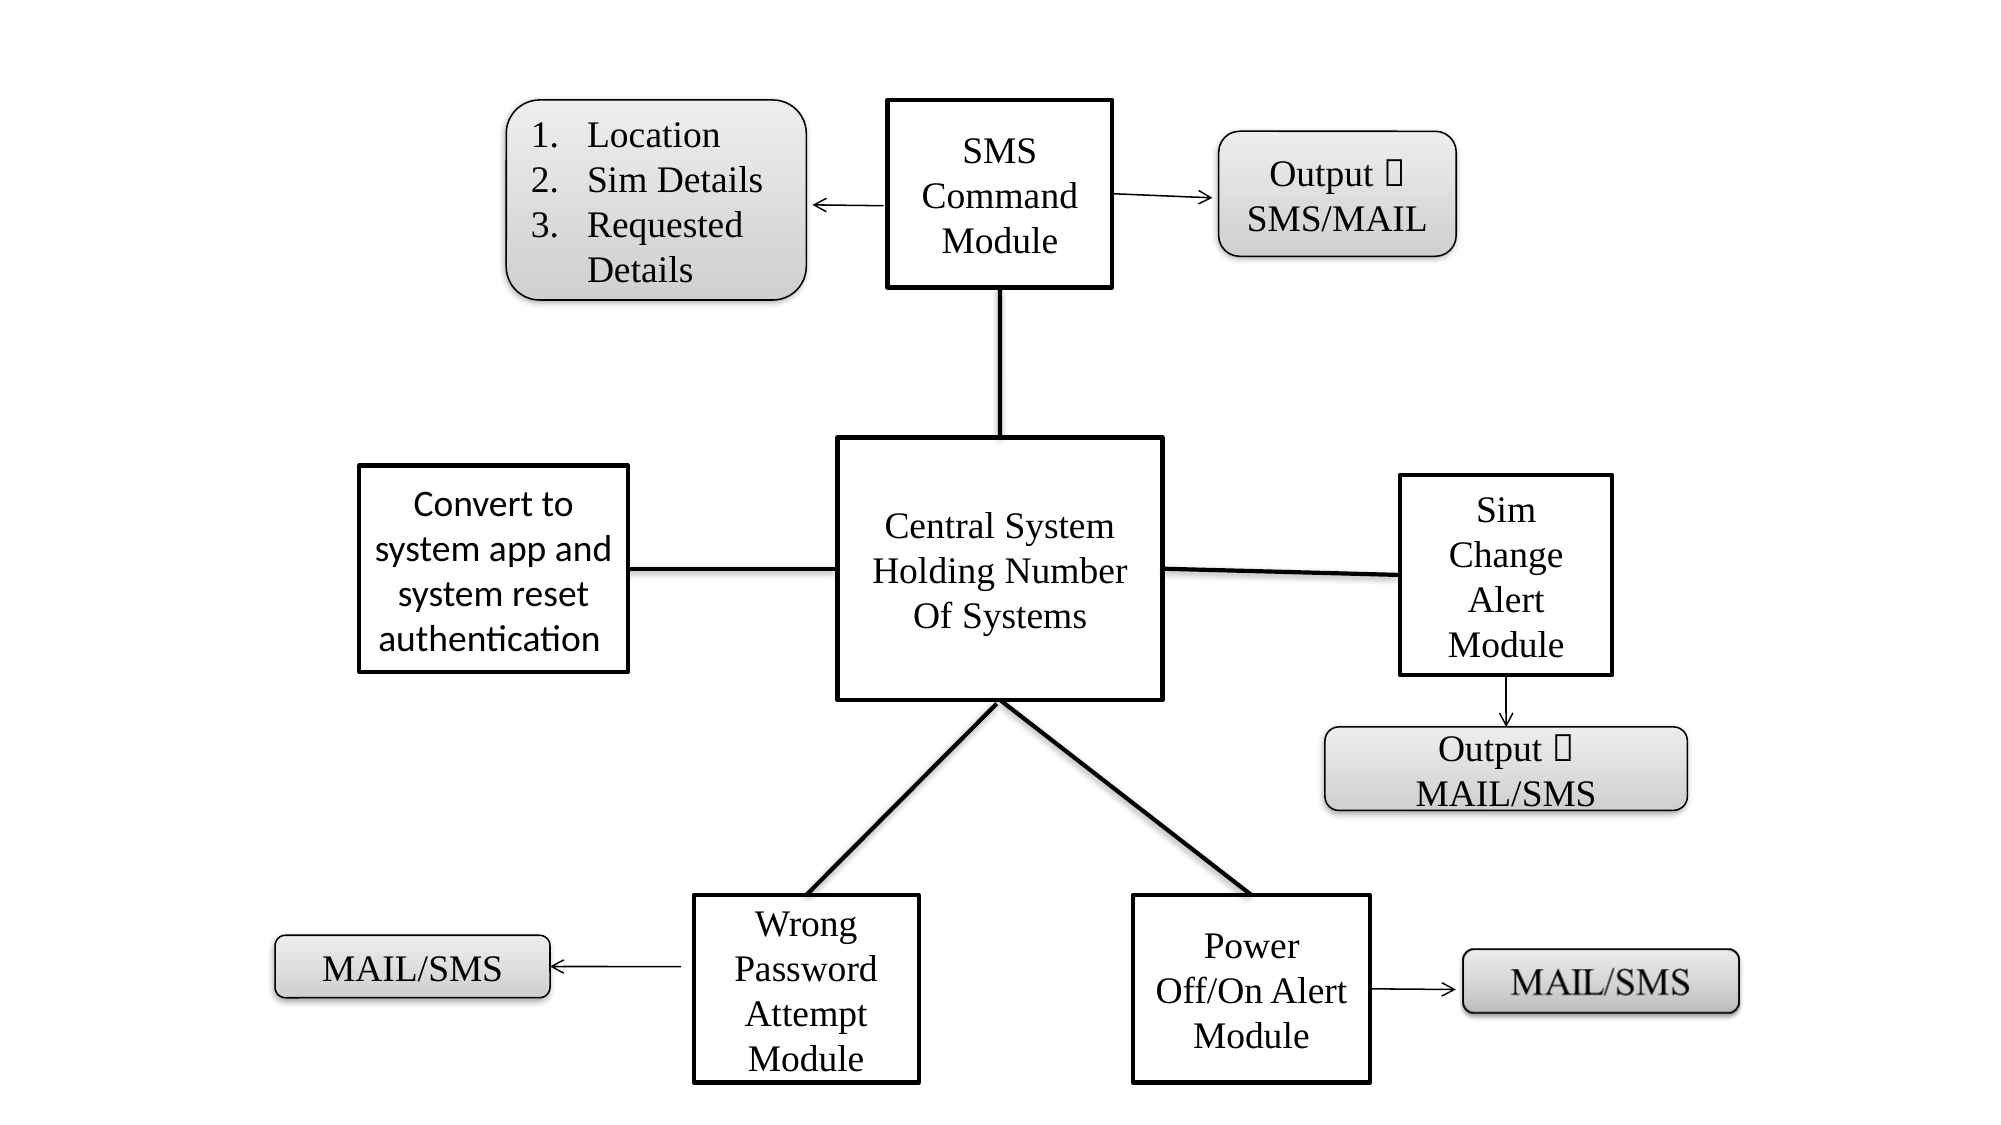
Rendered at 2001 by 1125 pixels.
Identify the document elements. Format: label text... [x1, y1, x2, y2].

text_box Output  SMS/MAIL [1217, 130, 1458, 258]
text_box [806, 703, 998, 896]
text_box Sim Change Alert Module [1398, 473, 1614, 677]
text_box Central System Holding Number Of Systems [835, 435, 1165, 701]
text_box Convert to system app and system reset authentication [357, 463, 630, 674]
text_box MAIL/SMS [274, 934, 551, 999]
text_box Power Off/On Alert Module [1131, 893, 1372, 1085]
text_box SMS Command Module [885, 98, 1114, 290]
picture [1455, 942, 1747, 1037]
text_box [1112, 195, 1213, 199]
text_box Location Sim Details Requested Details [505, 99, 808, 301]
text_box Output  MAIL/SMS [1324, 726, 1689, 812]
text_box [999, 699, 1252, 896]
text_box Wrong Password Attempt Module [692, 893, 921, 1085]
